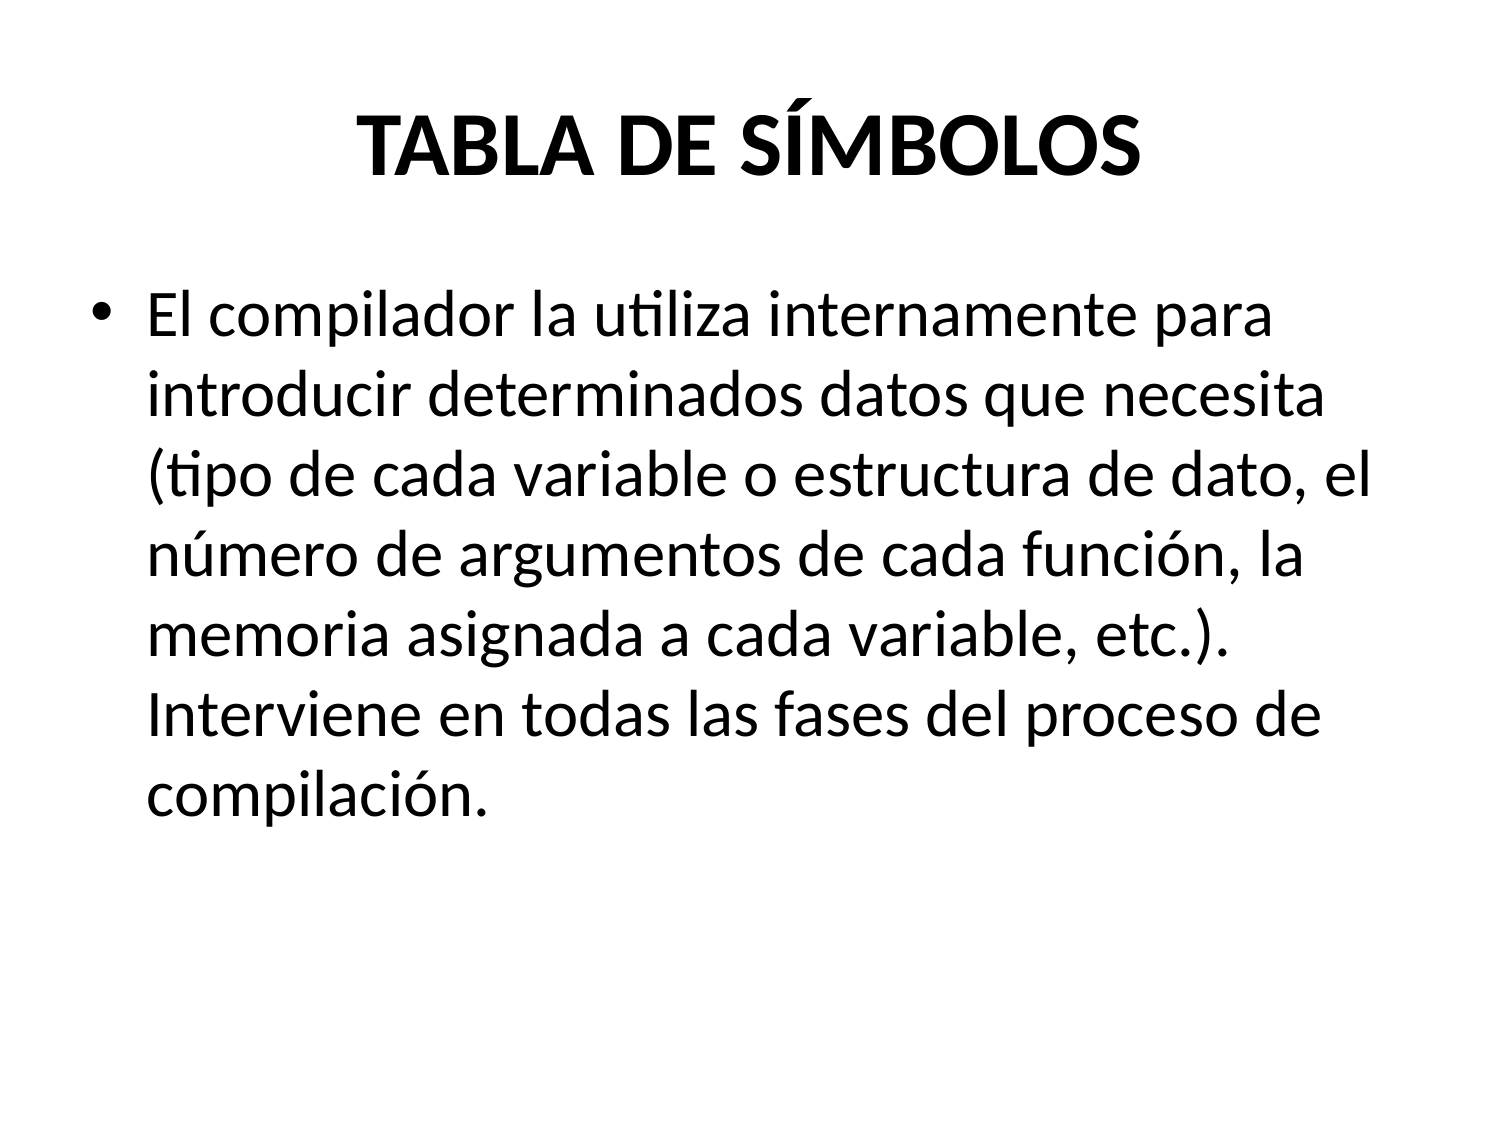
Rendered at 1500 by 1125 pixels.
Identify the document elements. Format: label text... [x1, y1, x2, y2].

list El compilador la utiliza internamente para introducir determinados datos que necesita (tipo de cada variable o estructura de dato, el número de argumentos de cada función, la memoria asignada a cada variable, etc.). Interviene en todas las fases del proceso de compilación. [75, 262, 1425, 1005]
title TABLA DE SÍMBOLOS [75, 45, 1425, 233]
